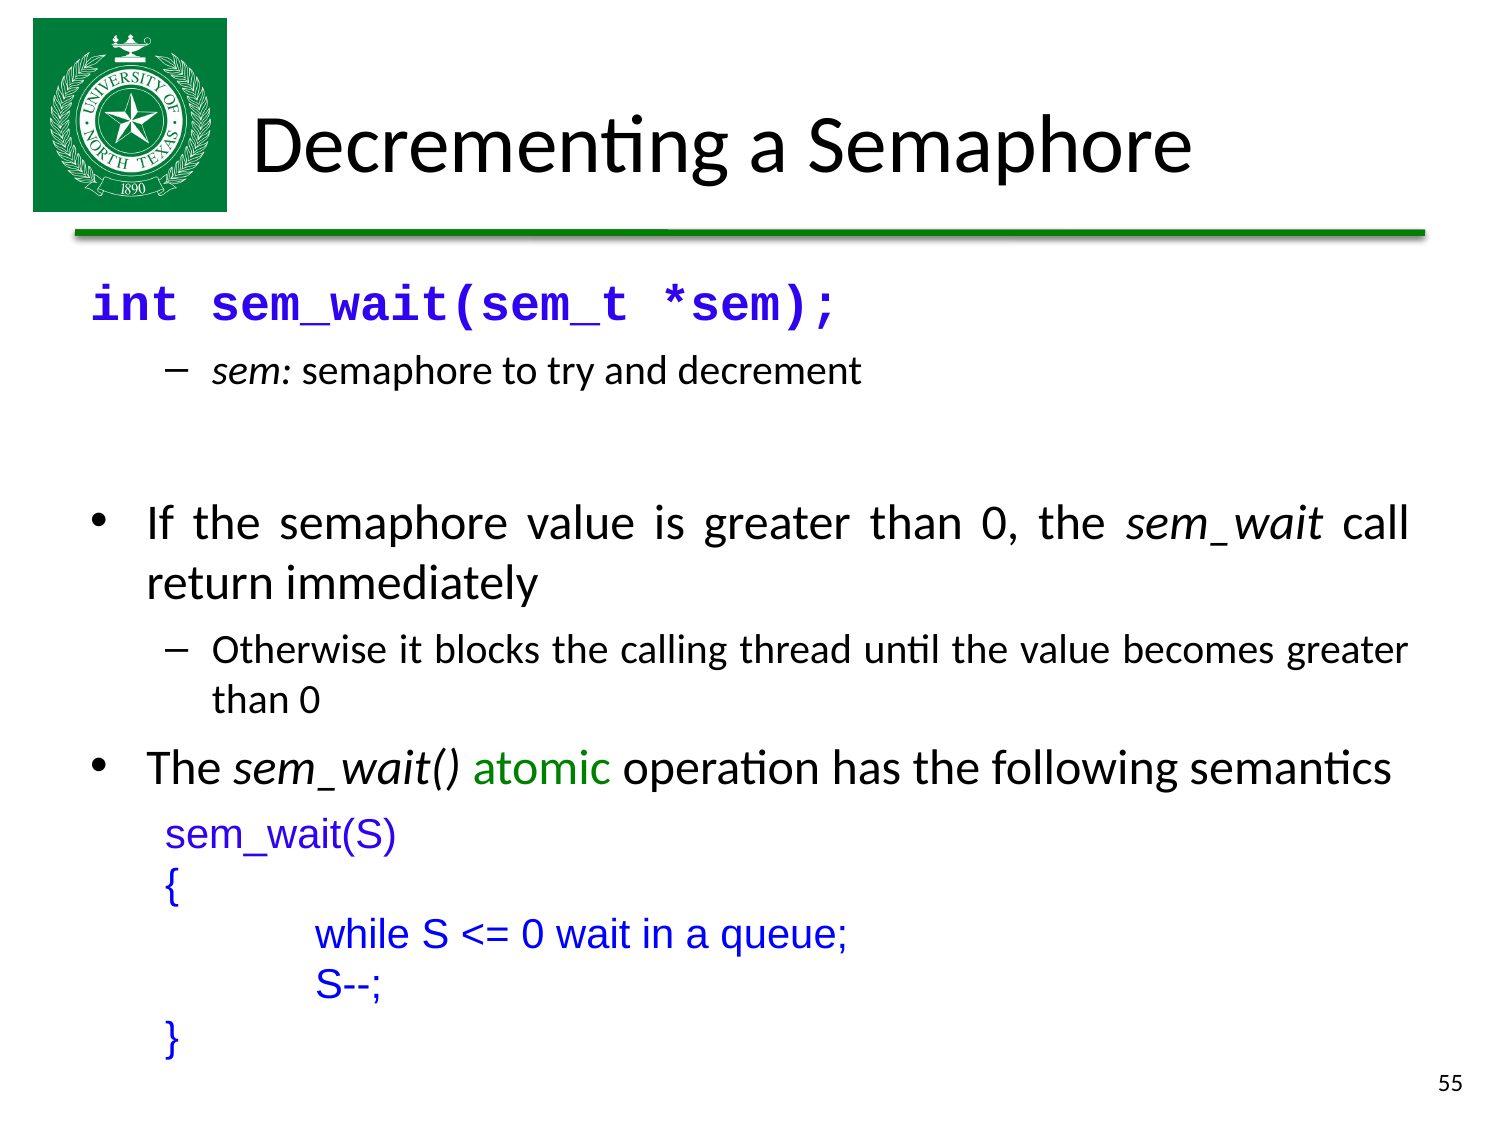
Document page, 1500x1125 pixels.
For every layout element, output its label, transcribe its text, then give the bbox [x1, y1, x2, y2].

title Decrementing a Semaphore [237, 45, 1479, 233]
list int sem_wait(sem_t *sem); sem: semaphore to try and decrement If the semaphore value is greater than 0, the sem_wait call return immediately Otherwise it blocks the calling thread until the value becomes greater than 0 The sem_wait() atomic operation has the following semantics sem_wait(S) { while S <= 0 wait in a queue; S--; } [75, 262, 1425, 1052]
picture [33, 17, 228, 212]
slide_number 55 [1418, 1051, 1479, 1112]
